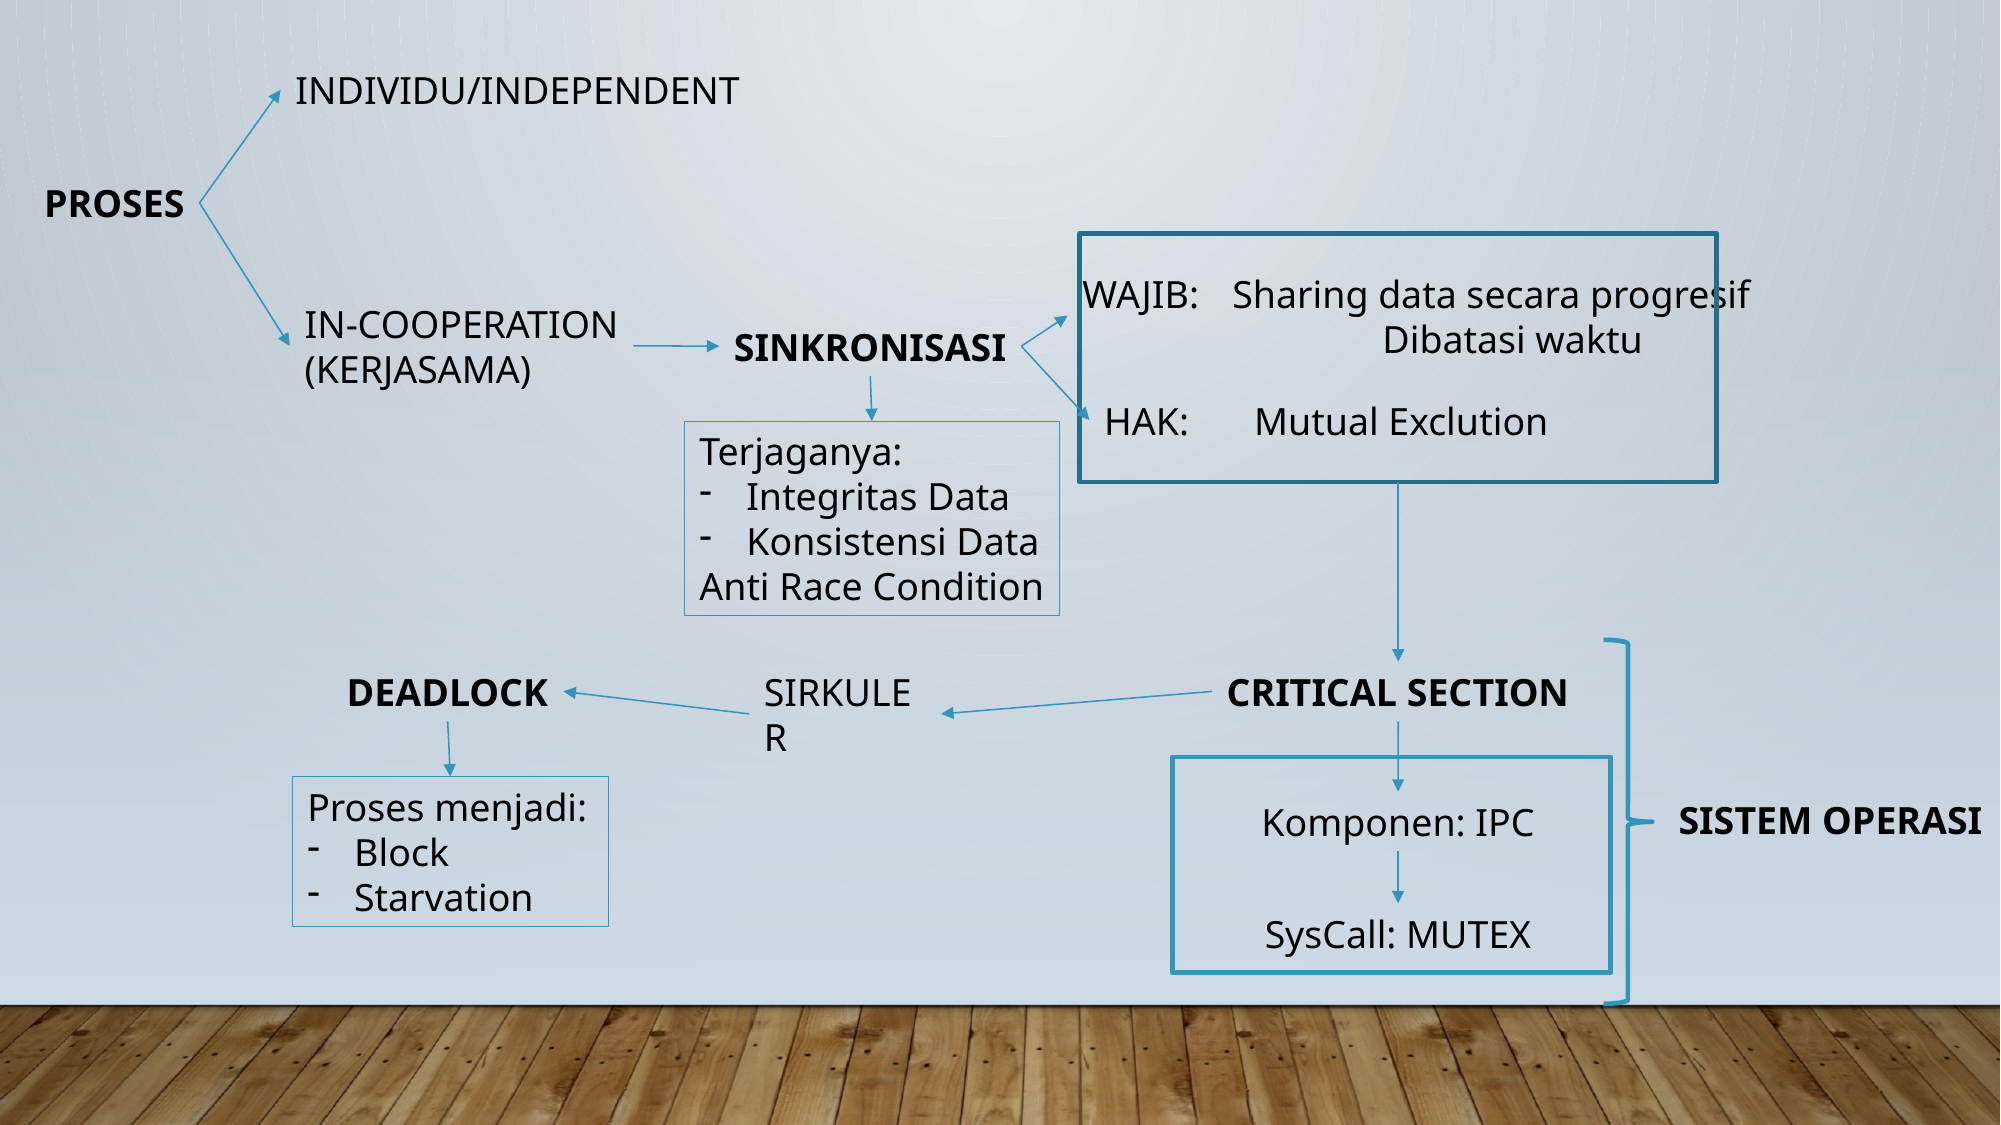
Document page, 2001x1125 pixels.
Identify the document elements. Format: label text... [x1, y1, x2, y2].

picture [0, 1005, 2000, 1125]
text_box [205, 90, 289, 203]
text_box INDIVIDU/INDEPENDENT [280, 59, 755, 120]
text_box IN-COOPERATION (KERJASAMA) [289, 293, 634, 399]
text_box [1027, 346, 1107, 421]
text_box [1603, 639, 1654, 1005]
text_box Terjaganya: Integritas Data Konsistensi Data Anti Race Condition [684, 421, 1060, 616]
text_box DEADLOCK [331, 661, 564, 722]
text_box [447, 721, 451, 777]
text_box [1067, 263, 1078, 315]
text_box WAJIB: Sharing data secara progresif Dibatasi waktu [1718, 263, 1776, 368]
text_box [205, 203, 289, 347]
text_box [1171, 756, 1603, 974]
text_box SINKRONISASI [719, 316, 1022, 377]
text_box Proses menjadi: Block Starvation [292, 776, 609, 927]
text_box CRITICAL SECTION [1211, 661, 1585, 722]
text_box SIRKULER [749, 661, 942, 767]
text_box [1027, 315, 1107, 346]
text_box PROSES [29, 173, 200, 233]
text_box SISTEM OPERASI [1663, 789, 1998, 849]
text_box [1078, 232, 1718, 483]
